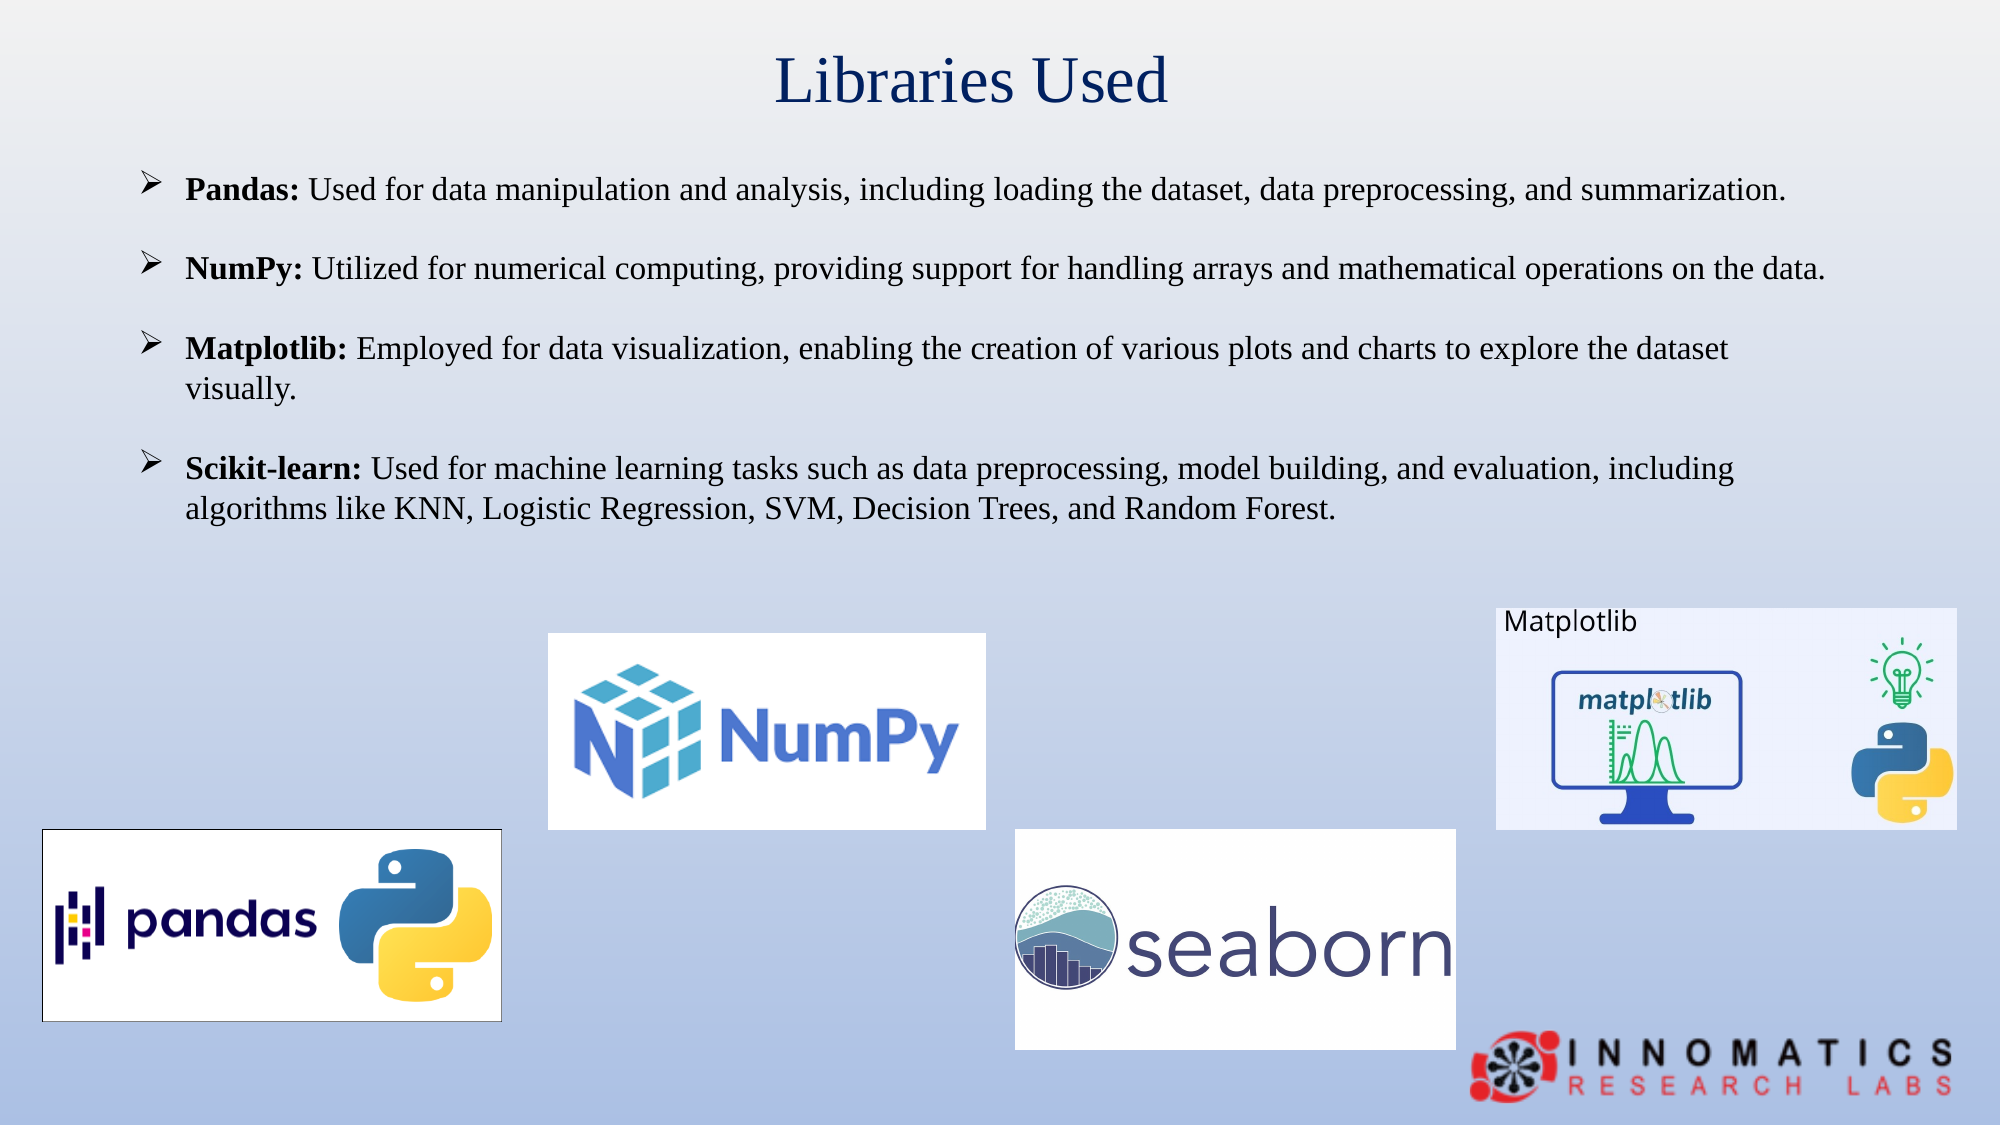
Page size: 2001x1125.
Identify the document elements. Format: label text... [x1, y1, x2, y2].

picture [1014, 829, 1975, 1125]
picture [547, 633, 987, 830]
text_box Pandas: Used for data manipulation and analysis, including loading the dataset, data preprocessing, and summarization. NumPy: Utilized for numerical computing, providing support for handling arrays and mathematical operations on the data. Matplotlib: Employed for data visualization, enabling the creation of various plots and charts to explore the dataset visually. Scikit-learn: Used for machine learning tasks such as data preprocessing, model building, and evaluation, including algorithms like KNN, Logistic Regression, SVM, Decision Trees, and Random Forest. [123, 159, 1856, 569]
picture [42, 829, 502, 1022]
picture [1496, 608, 1958, 830]
title Libraries Used [759, 15, 1198, 125]
